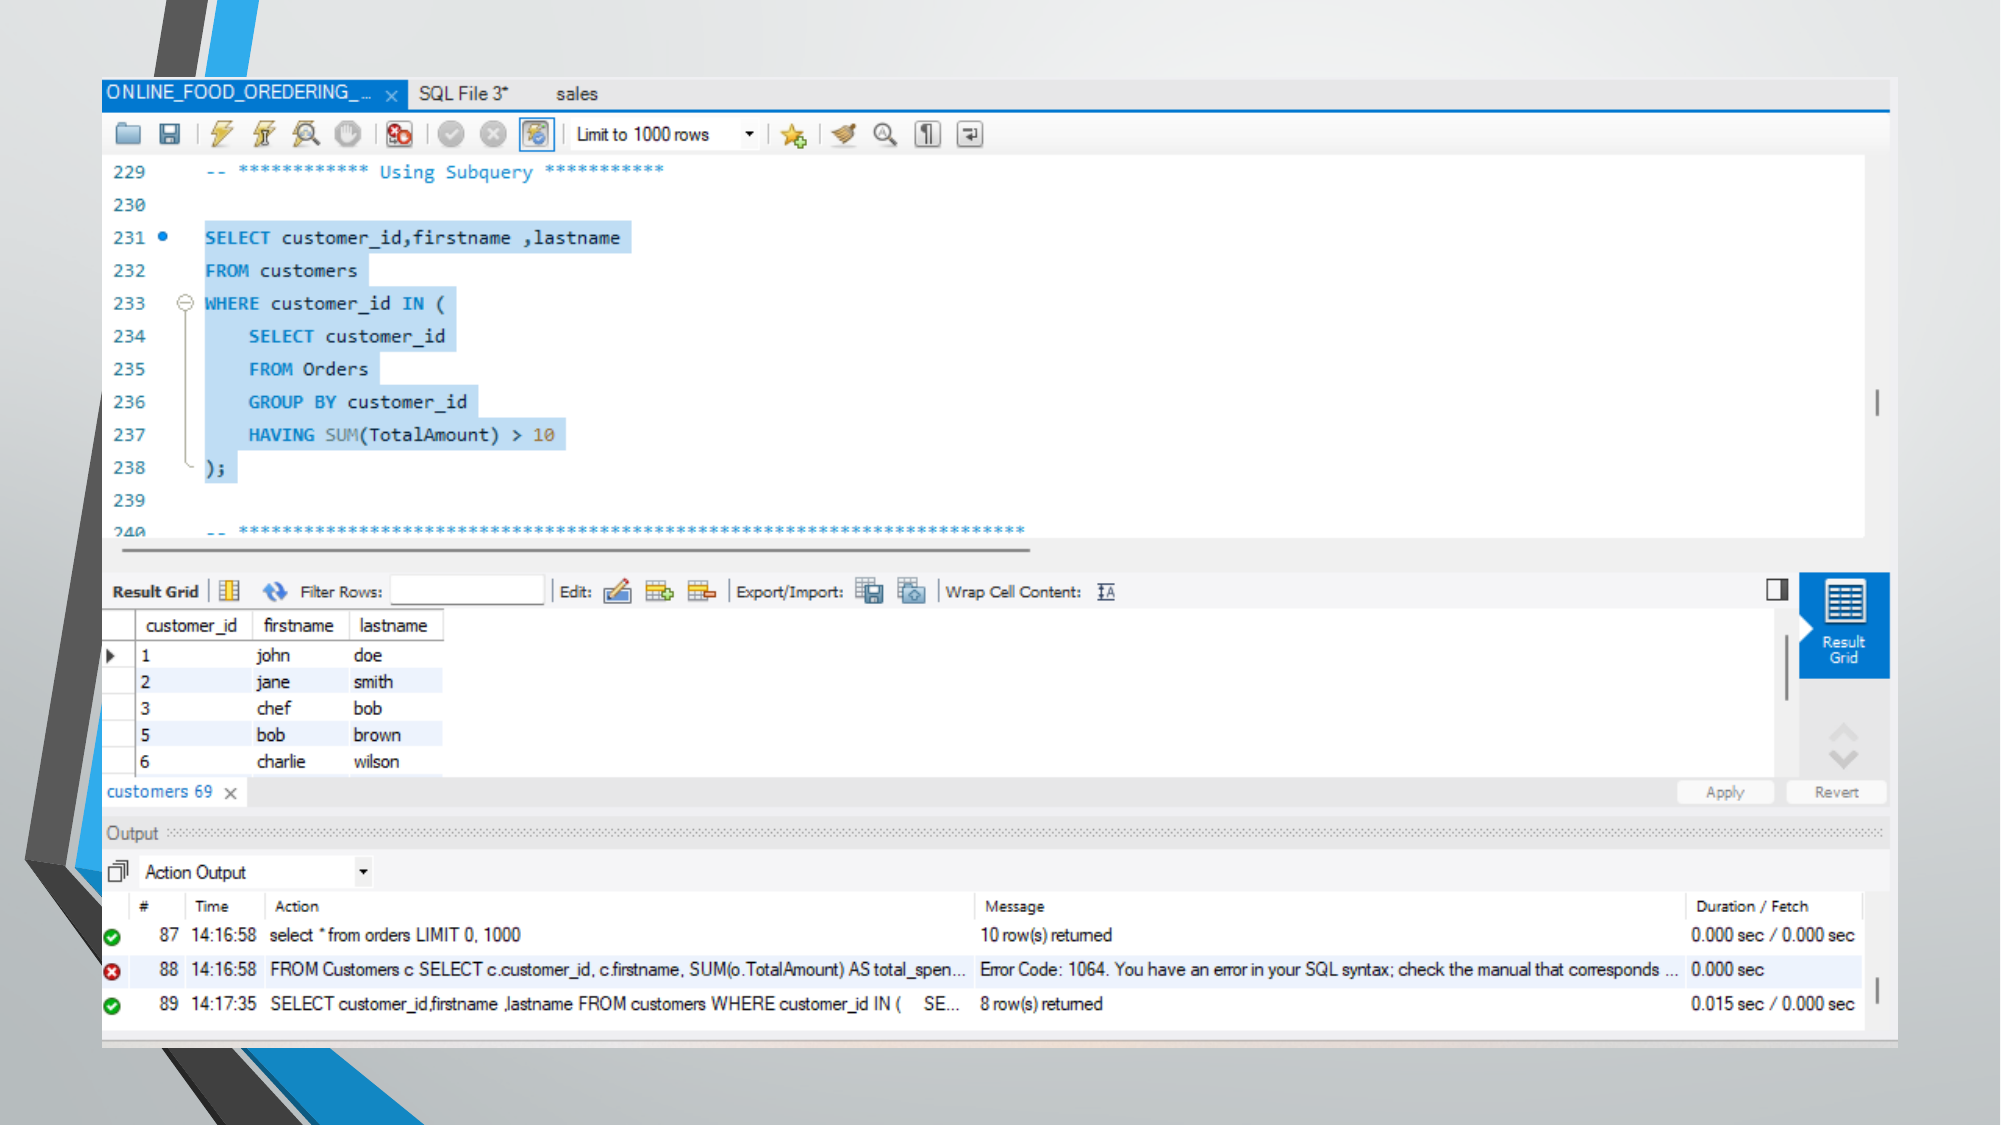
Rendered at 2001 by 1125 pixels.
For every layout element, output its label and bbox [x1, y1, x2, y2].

picture [101, 77, 1899, 1048]
